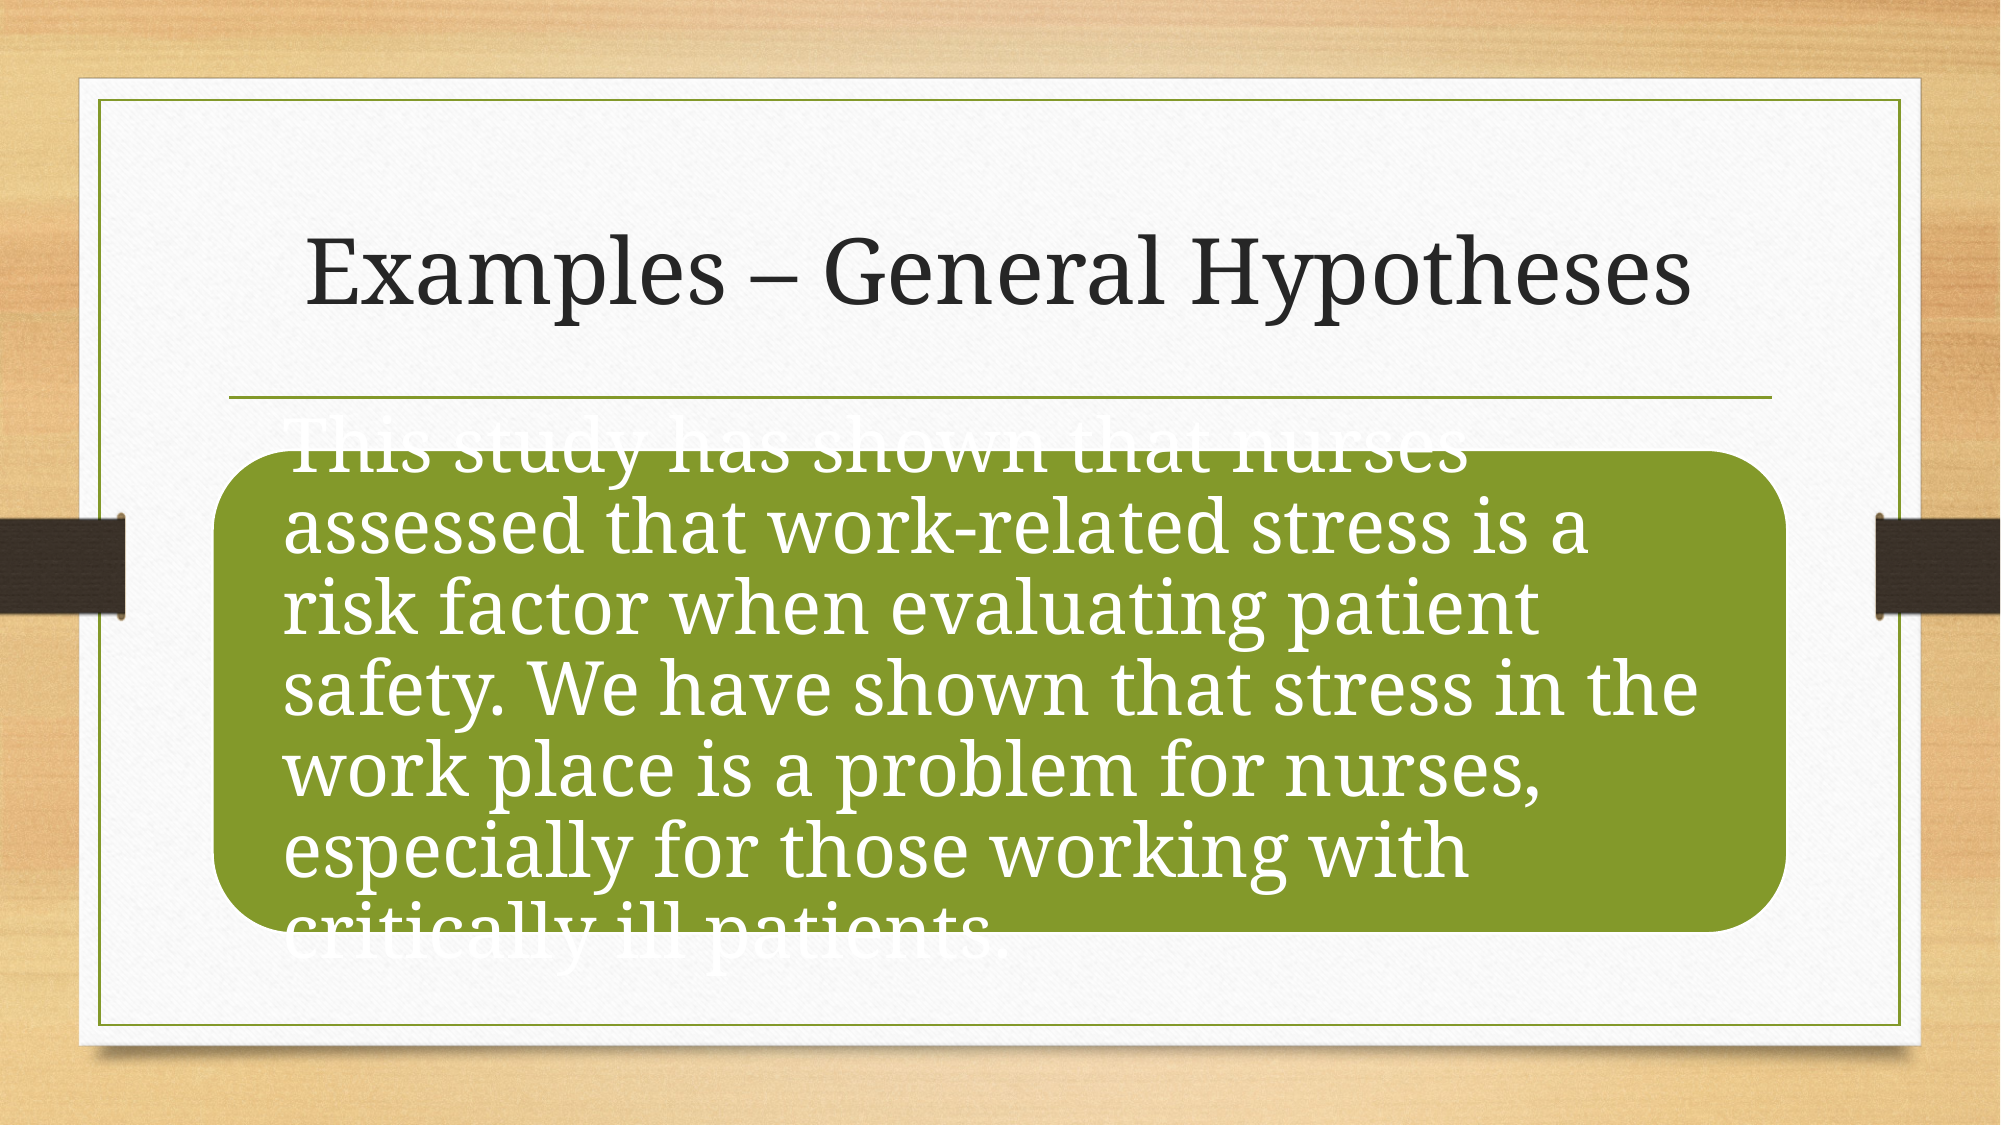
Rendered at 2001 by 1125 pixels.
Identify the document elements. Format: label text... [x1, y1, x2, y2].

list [212, 419, 1788, 965]
picture [0, 0, 2001, 1125]
title Examples – General Hypotheses [212, 161, 1788, 375]
